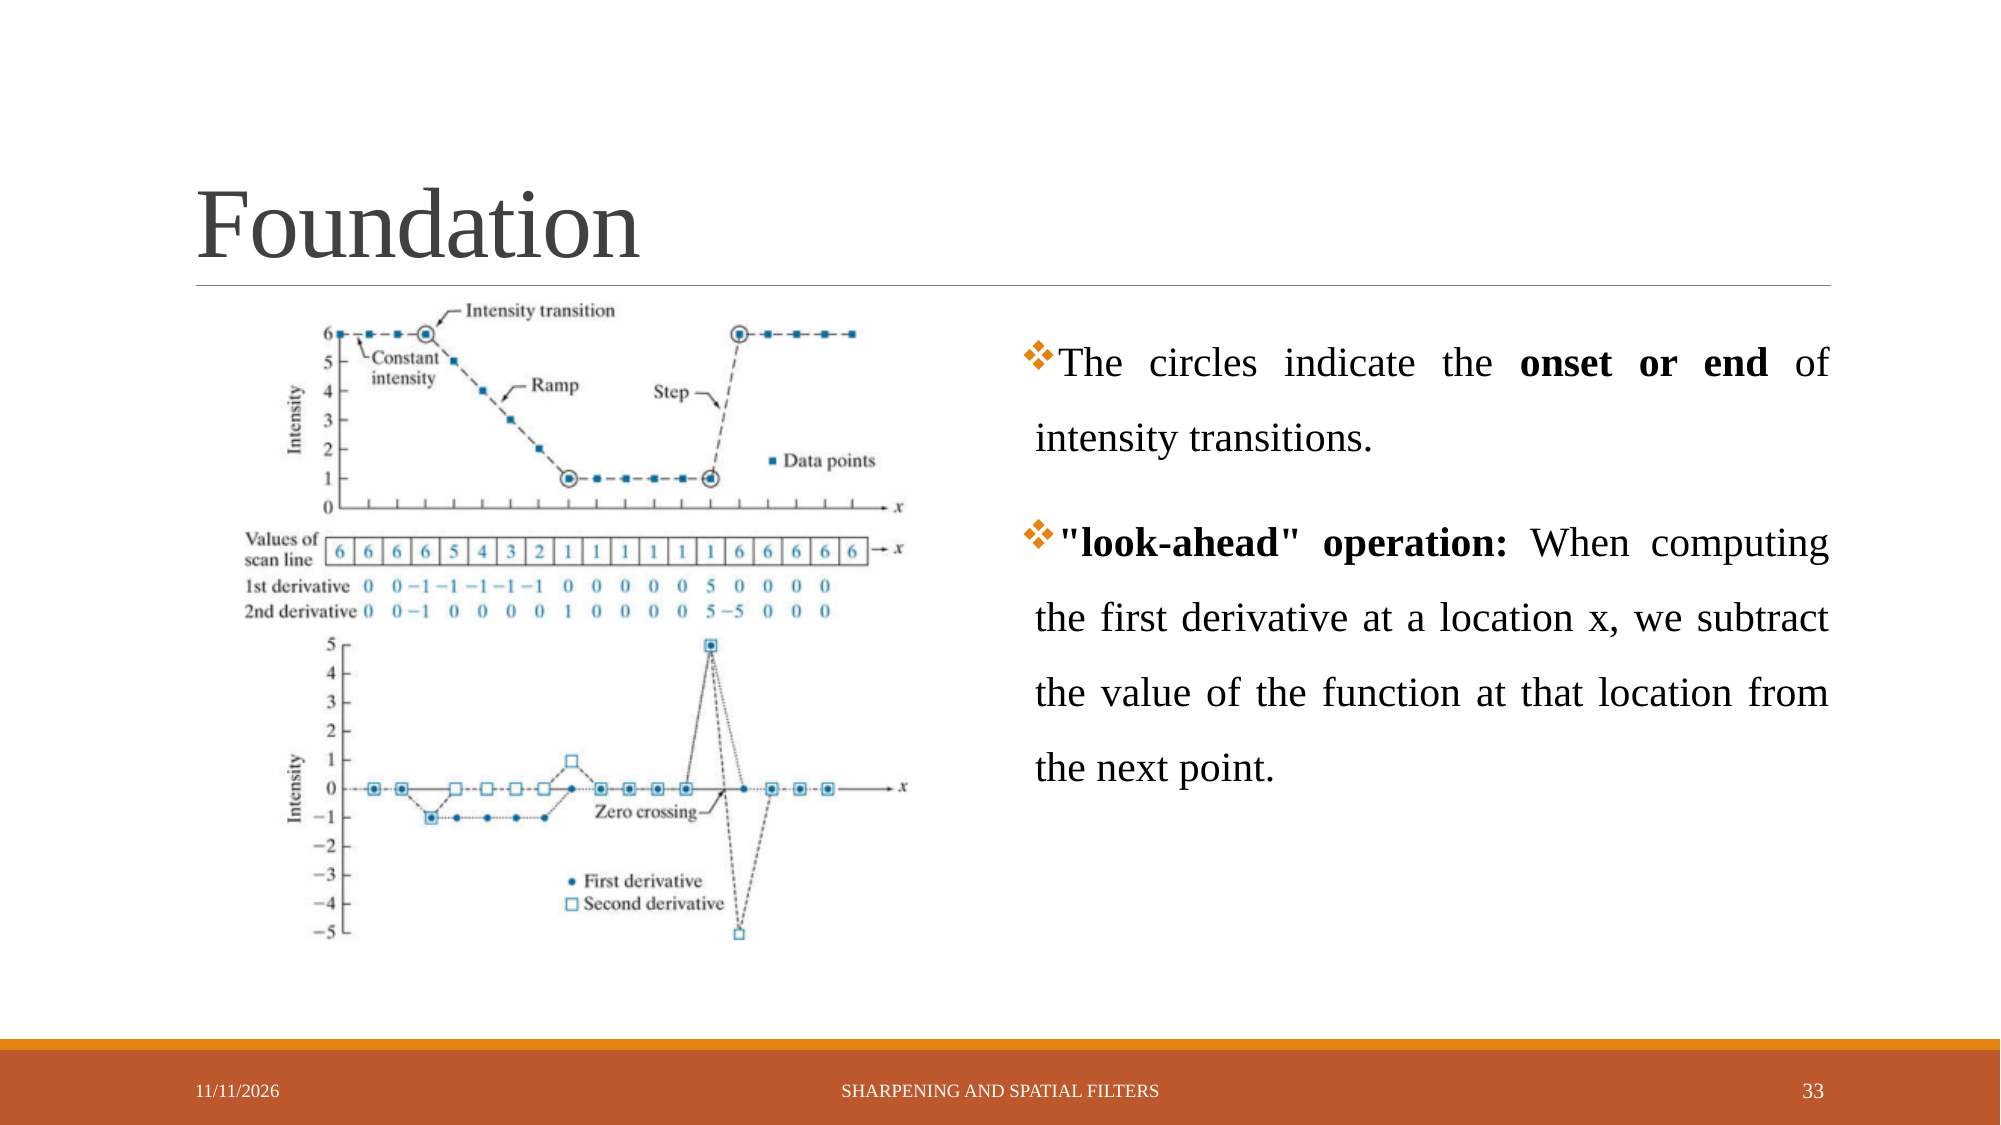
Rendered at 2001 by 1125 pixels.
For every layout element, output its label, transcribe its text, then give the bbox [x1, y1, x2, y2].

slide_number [180, 1059, 586, 1120]
list The circles indicate the onset or end of intensity transitions. "look-ahead" operation: When computing the first derivative at a location x, we subtract the value of the function at that location from the next point. [1020, 302, 1830, 963]
slide_number 33 [1624, 1059, 1840, 1120]
footer Sharpening and Spatial Filters [604, 1059, 1396, 1120]
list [226, 302, 944, 964]
title Foundation [180, 47, 1830, 285]
